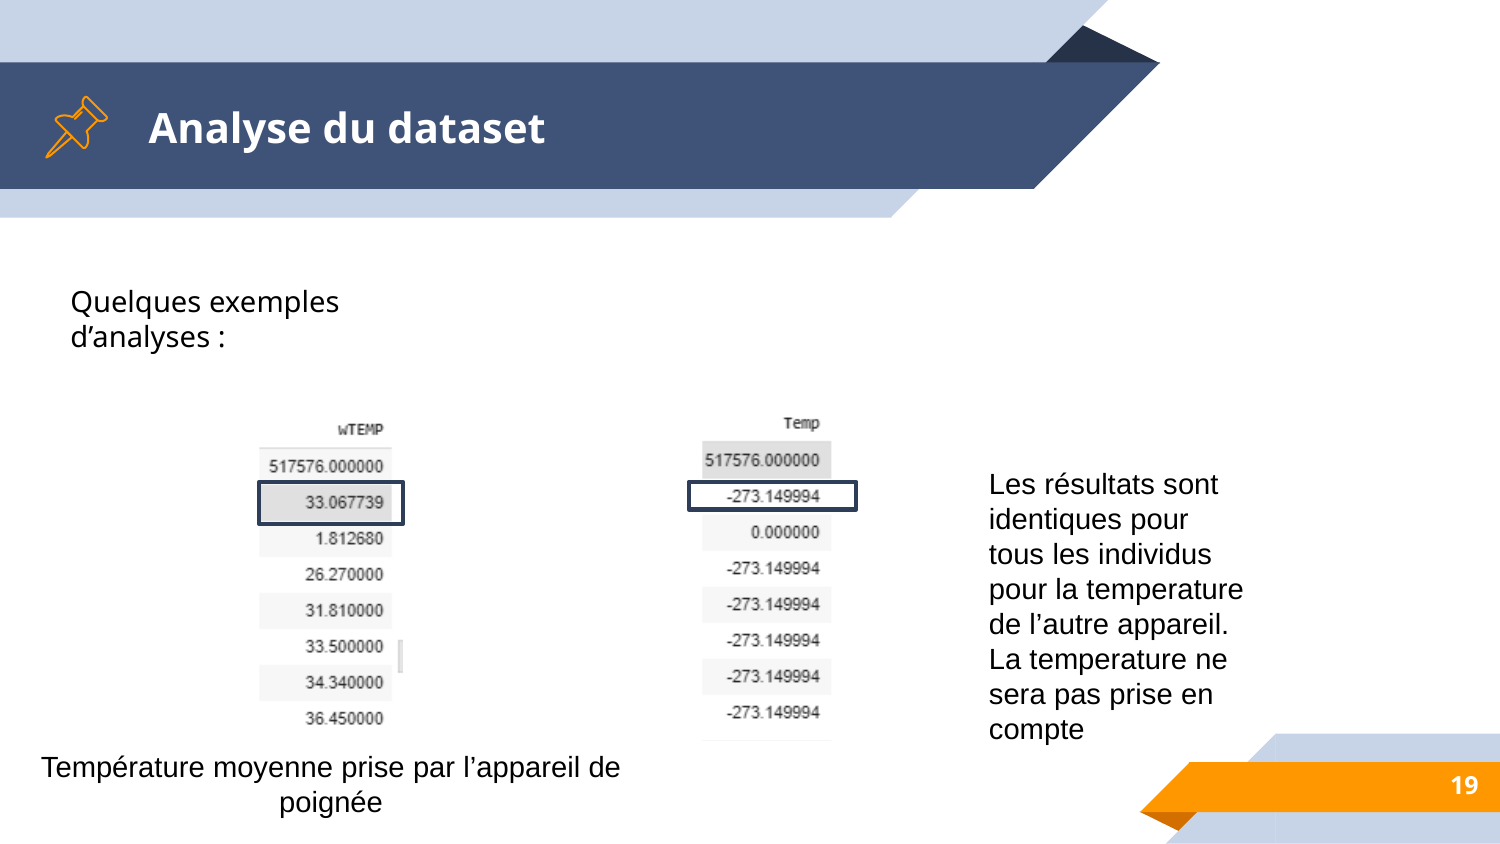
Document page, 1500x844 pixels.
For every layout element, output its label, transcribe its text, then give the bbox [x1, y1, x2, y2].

text_box Les résultats sont identiques pour tous les individus pour la temperature de l’autre appareil. La temperature ne sera pas prise en compte [974, 458, 1267, 753]
text_box [687, 480, 696, 512]
picture [258, 406, 404, 741]
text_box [45, 96, 108, 158]
text_box Quelques exemples d’analyses : [55, 275, 370, 361]
text_box Température moyenne prise par l’appareil de poignée [0, 740, 689, 826]
title Analyse du dataset [133, 64, 1035, 190]
picture [701, 406, 832, 741]
slide_number 19 [1249, 760, 1494, 813]
text_box [836, 480, 858, 512]
